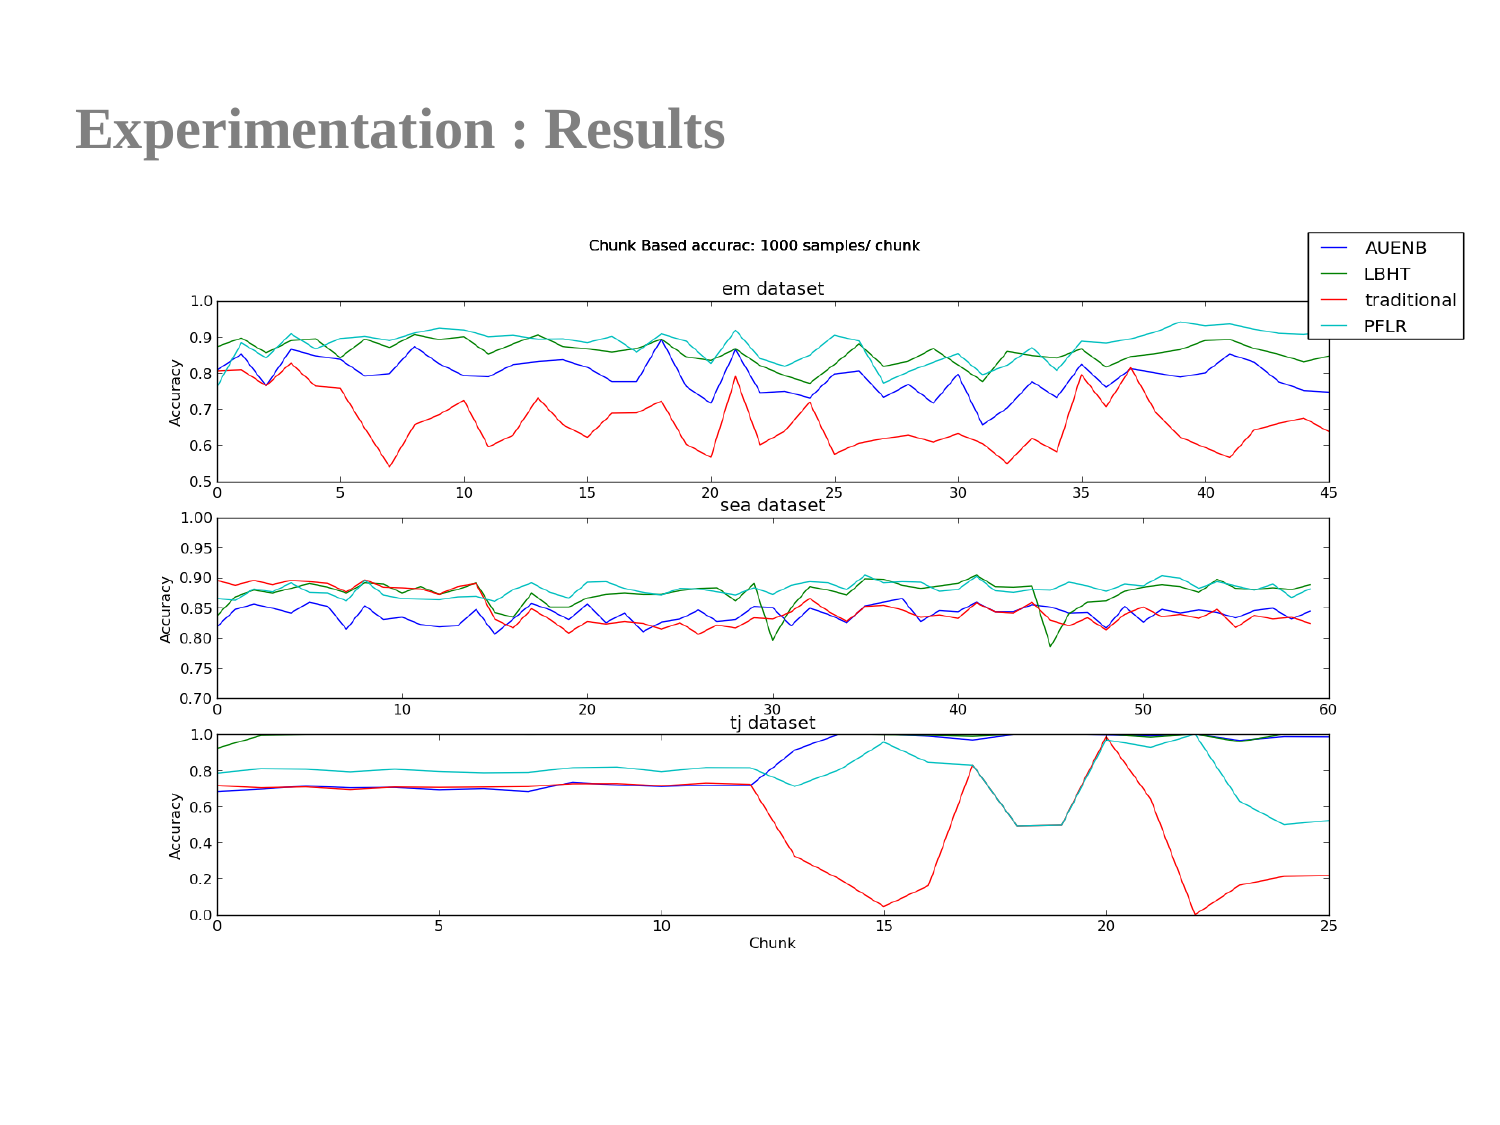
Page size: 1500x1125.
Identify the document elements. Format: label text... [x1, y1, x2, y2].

picture [37, 224, 1471, 991]
title Experimentation : Results [60, 62, 1336, 188]
